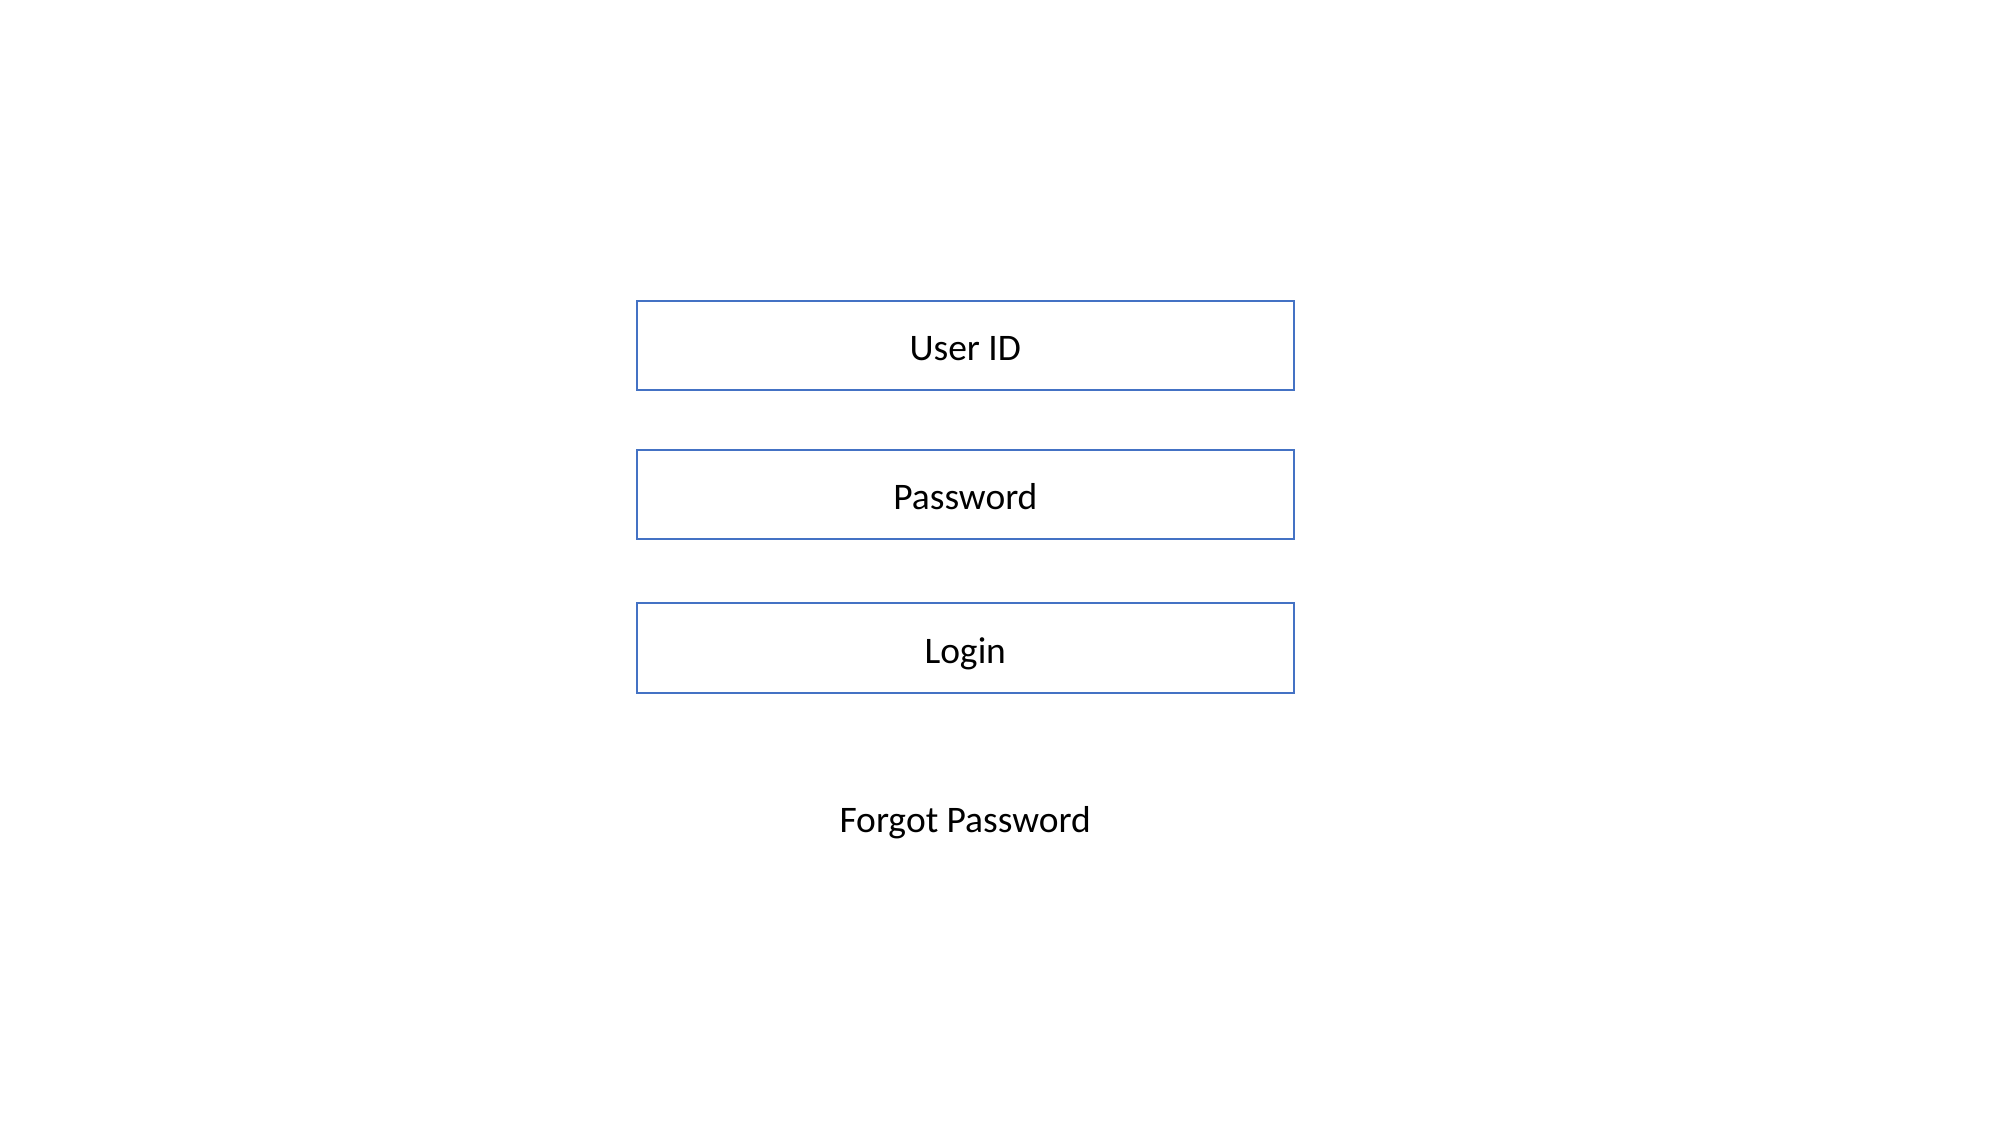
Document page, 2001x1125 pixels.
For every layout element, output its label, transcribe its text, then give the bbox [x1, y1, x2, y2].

text_box Password [636, 449, 1295, 540]
text_box Login [636, 602, 1295, 694]
text_box User ID [636, 300, 1295, 391]
text_box Forgot Password [636, 772, 1295, 863]
